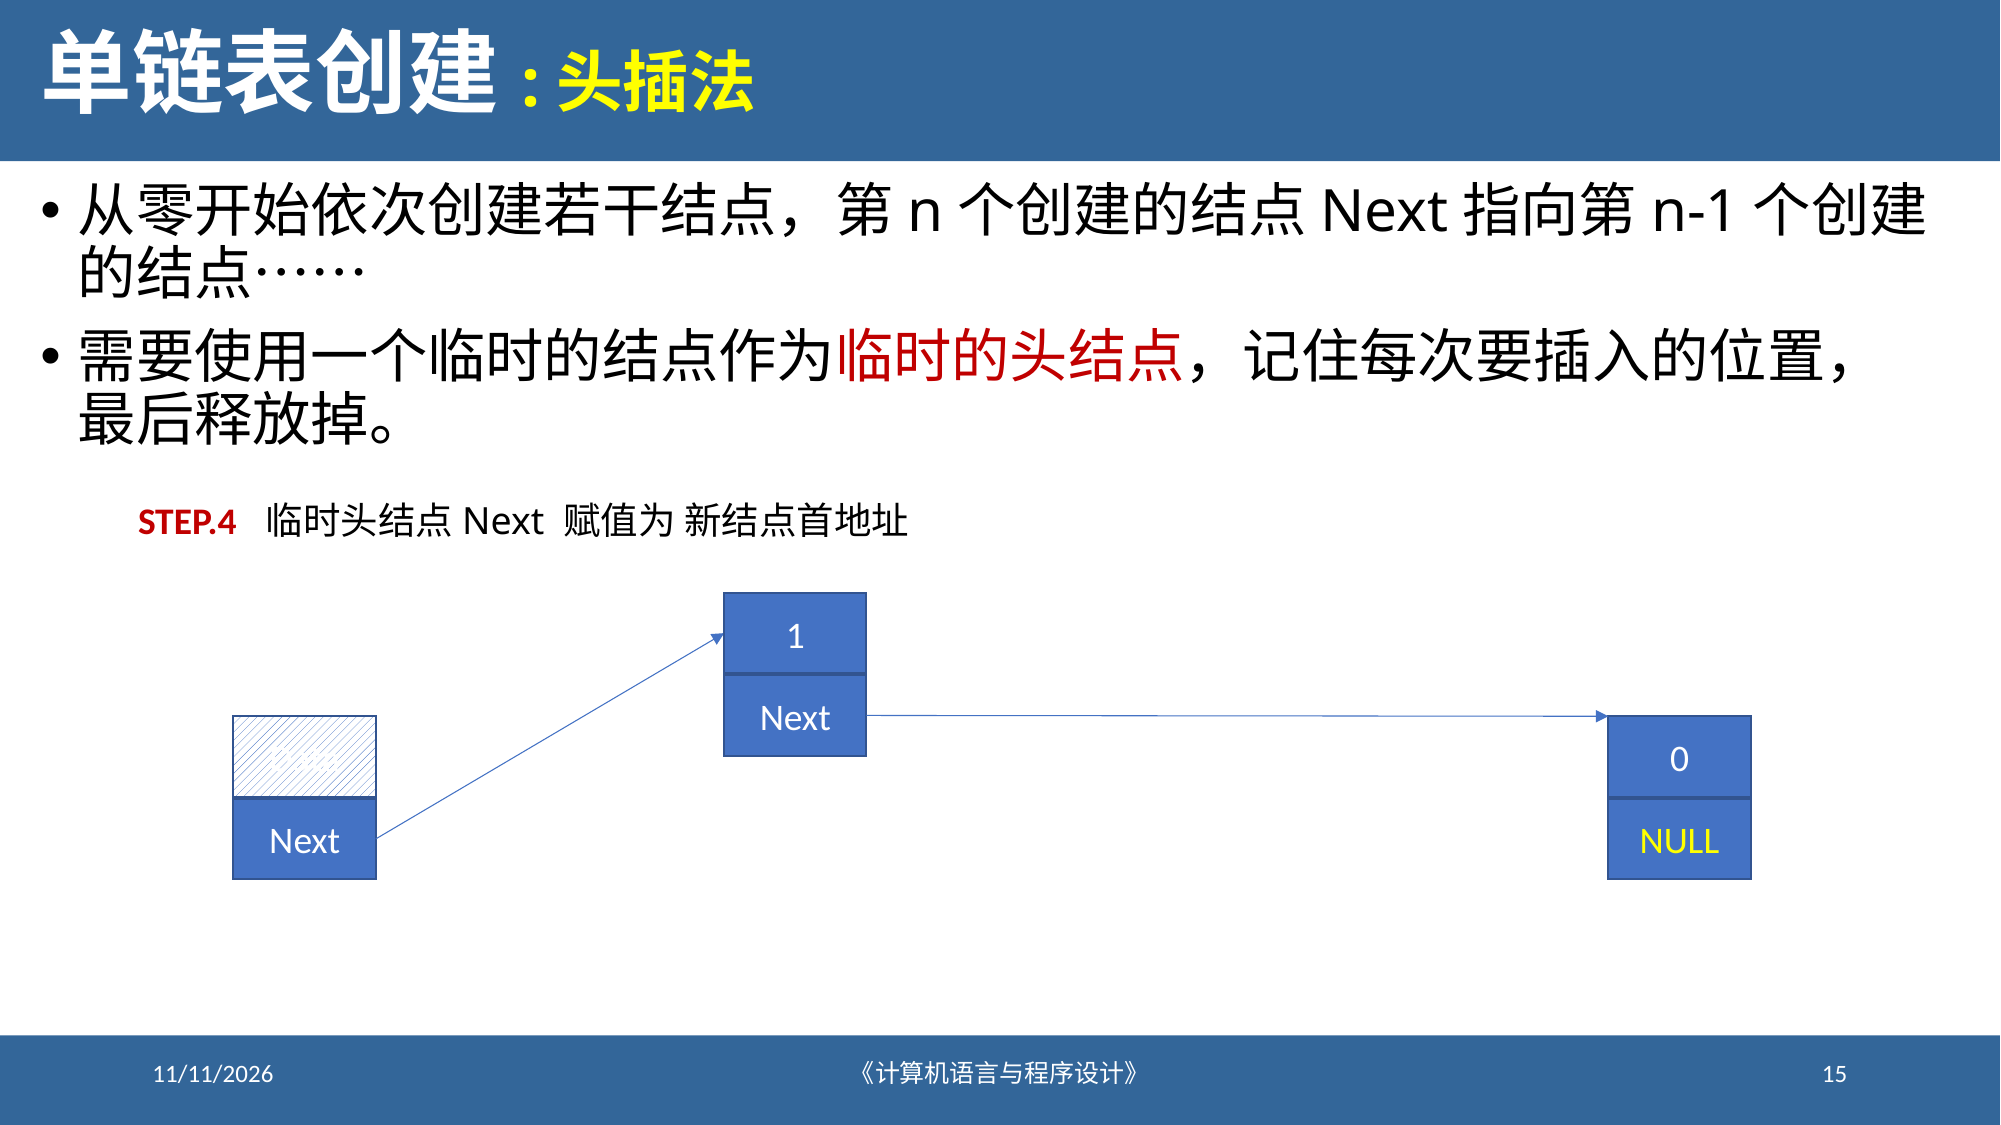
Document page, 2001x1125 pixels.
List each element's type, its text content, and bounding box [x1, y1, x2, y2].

footer 《计算机语言与程序设计》 [662, 1042, 1338, 1103]
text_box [233, 716, 376, 880]
slide_number 15 [1412, 1042, 1863, 1103]
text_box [1608, 716, 1751, 880]
text_box STEP.4 [123, 490, 250, 550]
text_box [375, 633, 725, 839]
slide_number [137, 1042, 588, 1103]
list 从零开始依次创建若干结点，第n个创建的结点Next指向第n-1个创建的结点…… 需要使用一个临时的结点作为临时的头结点，记住每次要插入的位置，最后释放掉。 [25, 173, 1957, 472]
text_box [724, 592, 867, 756]
title 单链表创建:头插法 [25, 0, 1957, 154]
text_box 临时头结点Next 赋值为 新结点首地址 [250, 490, 924, 550]
